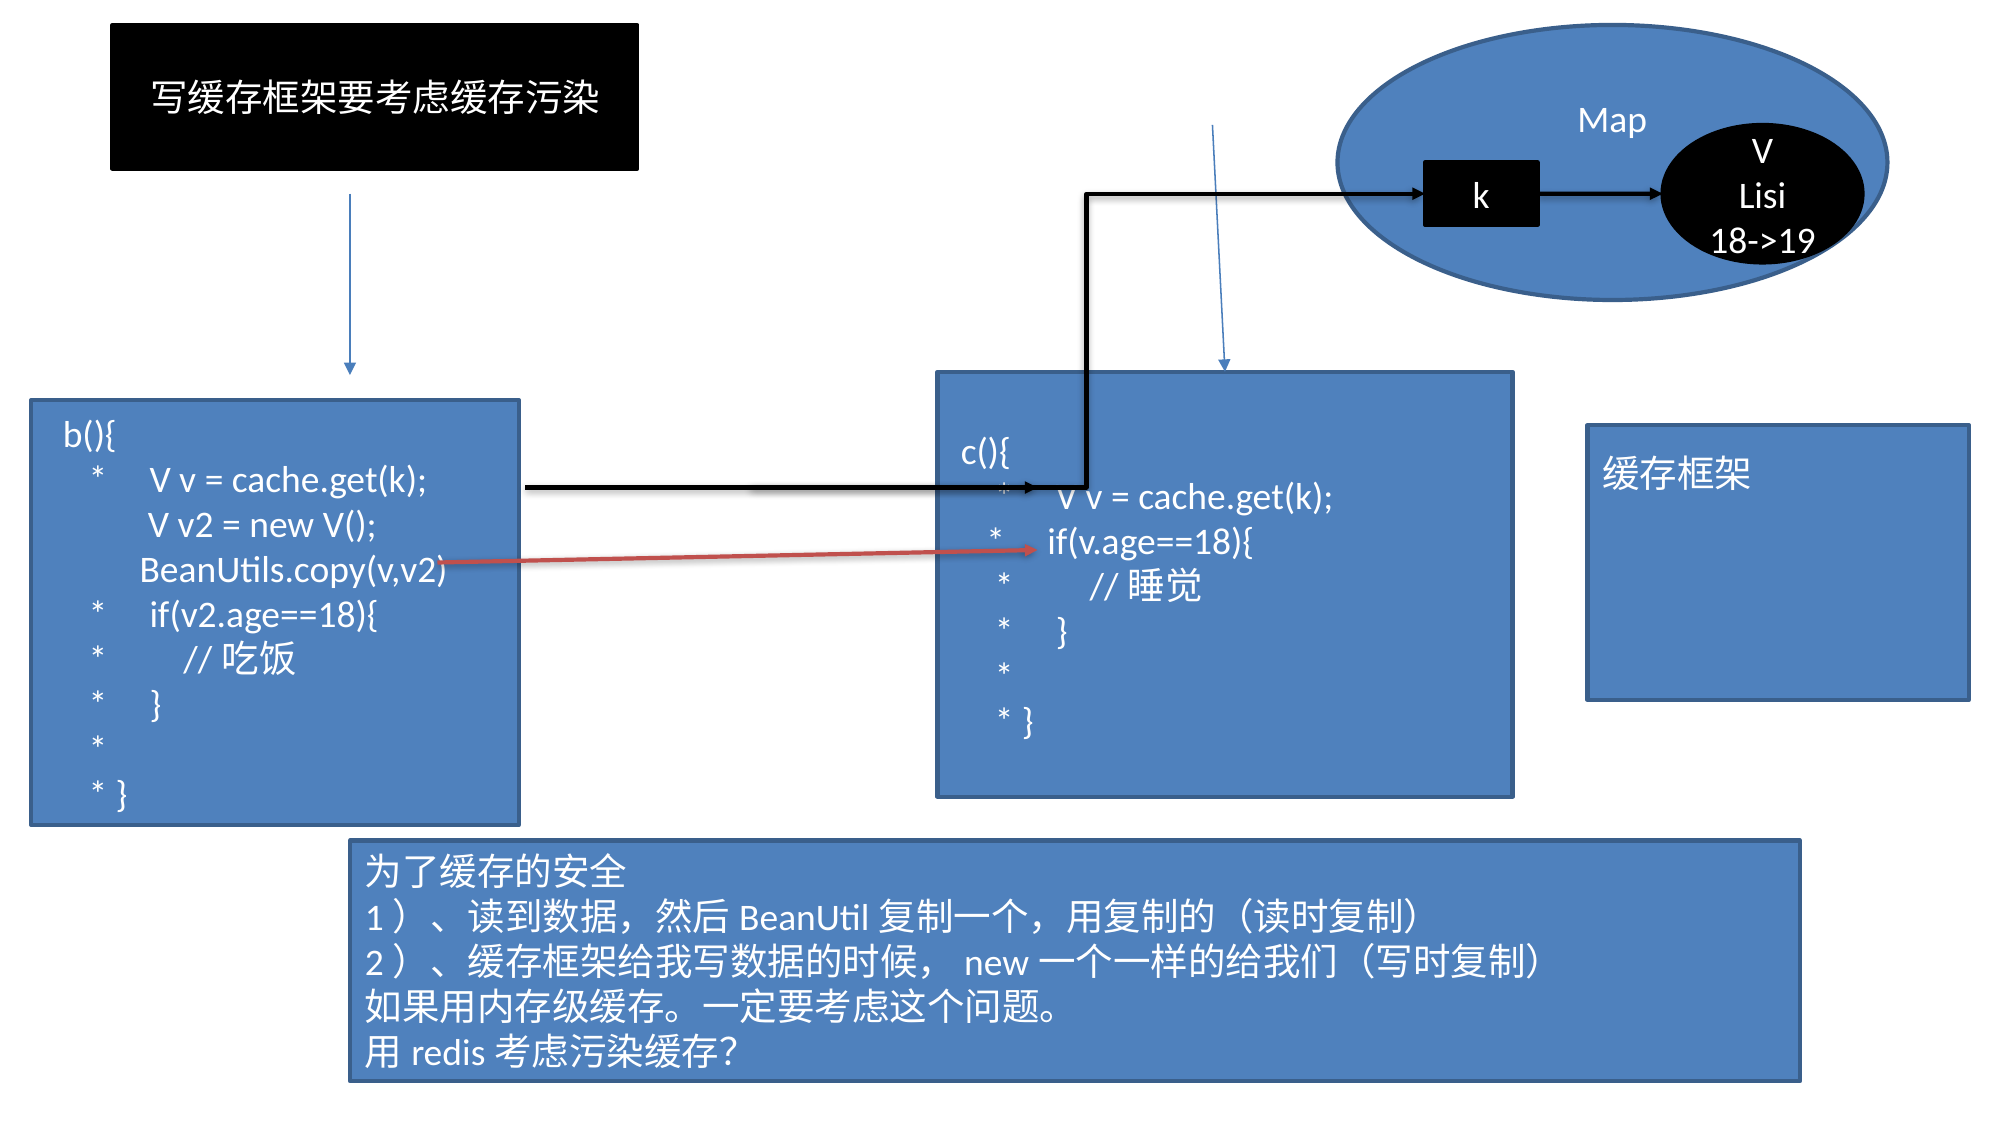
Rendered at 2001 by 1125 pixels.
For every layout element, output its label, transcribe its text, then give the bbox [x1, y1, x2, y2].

text_box k [1423, 160, 1540, 227]
text_box 缓存框架 [1585, 423, 1971, 702]
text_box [437, 549, 1038, 563]
text_box c(){ * V v = cache.get(k); * if(v.age==18){ * //睡觉 * } * * } [935, 370, 1515, 799]
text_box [1212, 124, 1226, 192]
text_box 写缓存框架要考虑缓存污染 [110, 23, 639, 171]
text_box Map [1335, 22, 1890, 303]
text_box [749, 193, 1426, 488]
text_box b(){ * V v = cache.get(k); V v2 = new V(); BeanUtils.copy(v,v2) * if(v2.age==18){ * //吃饭 * } * * } [29, 398, 521, 827]
text_box 为了缓存的安全 1）、读到数据，然后BeanUtil复制一个，用复制的（读时复制） 2）、缓存框架给我写数据的时候，new一个一样的给我们（写时复制） 如果用内存级缓存。一定要考虑这个问题。 用redis考虑污染缓存？ [348, 838, 1802, 1083]
text_box V Lisi 18->19 [1660, 122, 1865, 265]
